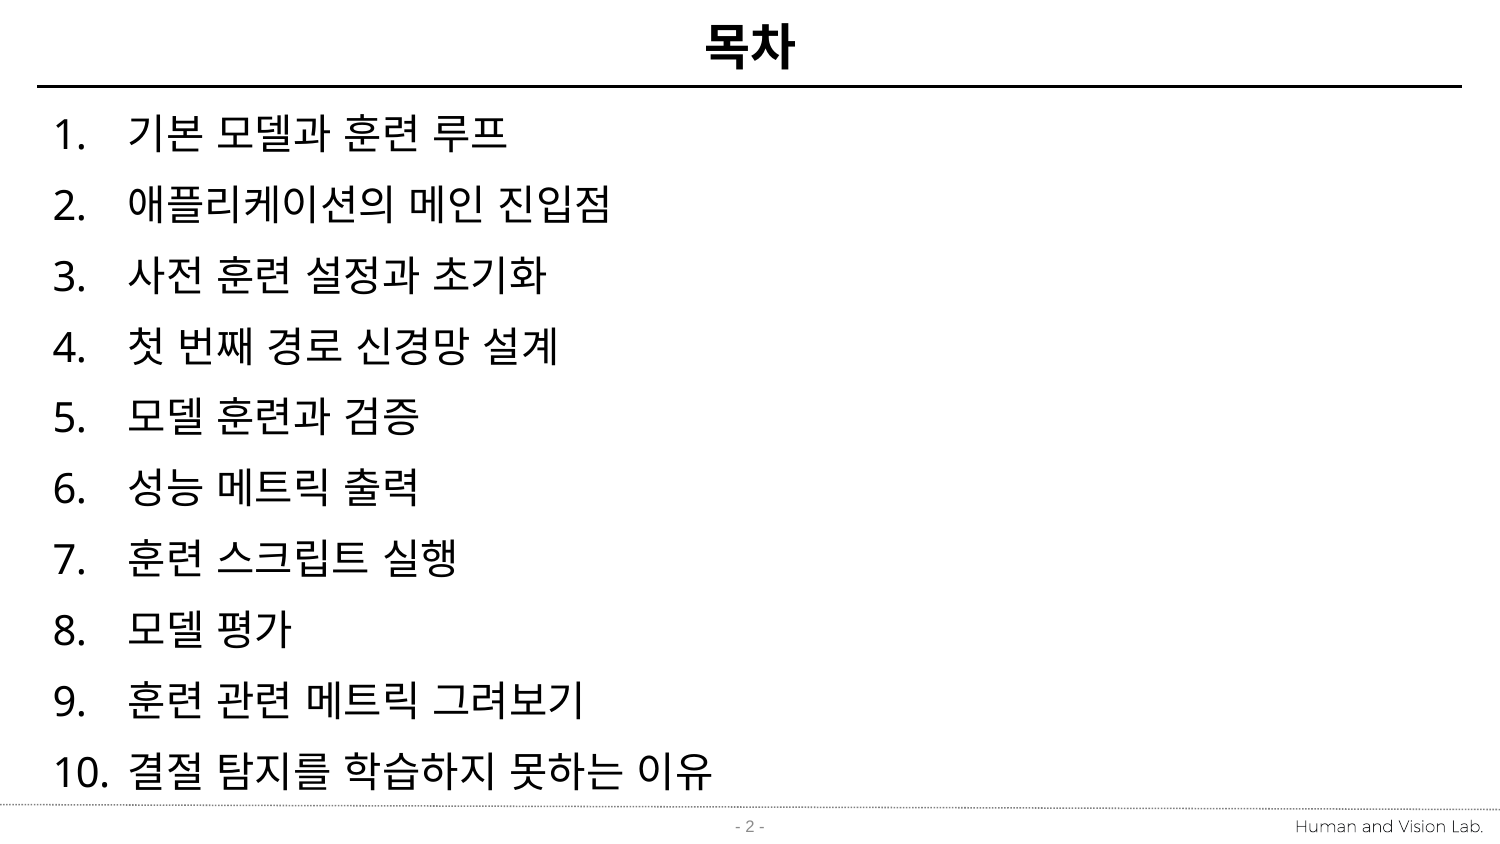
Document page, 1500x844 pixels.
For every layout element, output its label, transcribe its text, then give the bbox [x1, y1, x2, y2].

slide_number - 2 - [581, 811, 919, 841]
title 목차 [37, 11, 1463, 80]
list 기본 모델과 훈련 루프 애플리케이션의 메인 진입점 사전 훈련 설정과 초기화 첫 번째 경로 신경망 설계 모델 훈련과 검증 성능 메트릭 출력 훈련 스크립트 실행 모델 평가 훈련 관련 메트릭 그려보기 결절 탐지를 학습하지 못하는 이유 [37, 99, 1463, 816]
picture [1280, 816, 1500, 844]
